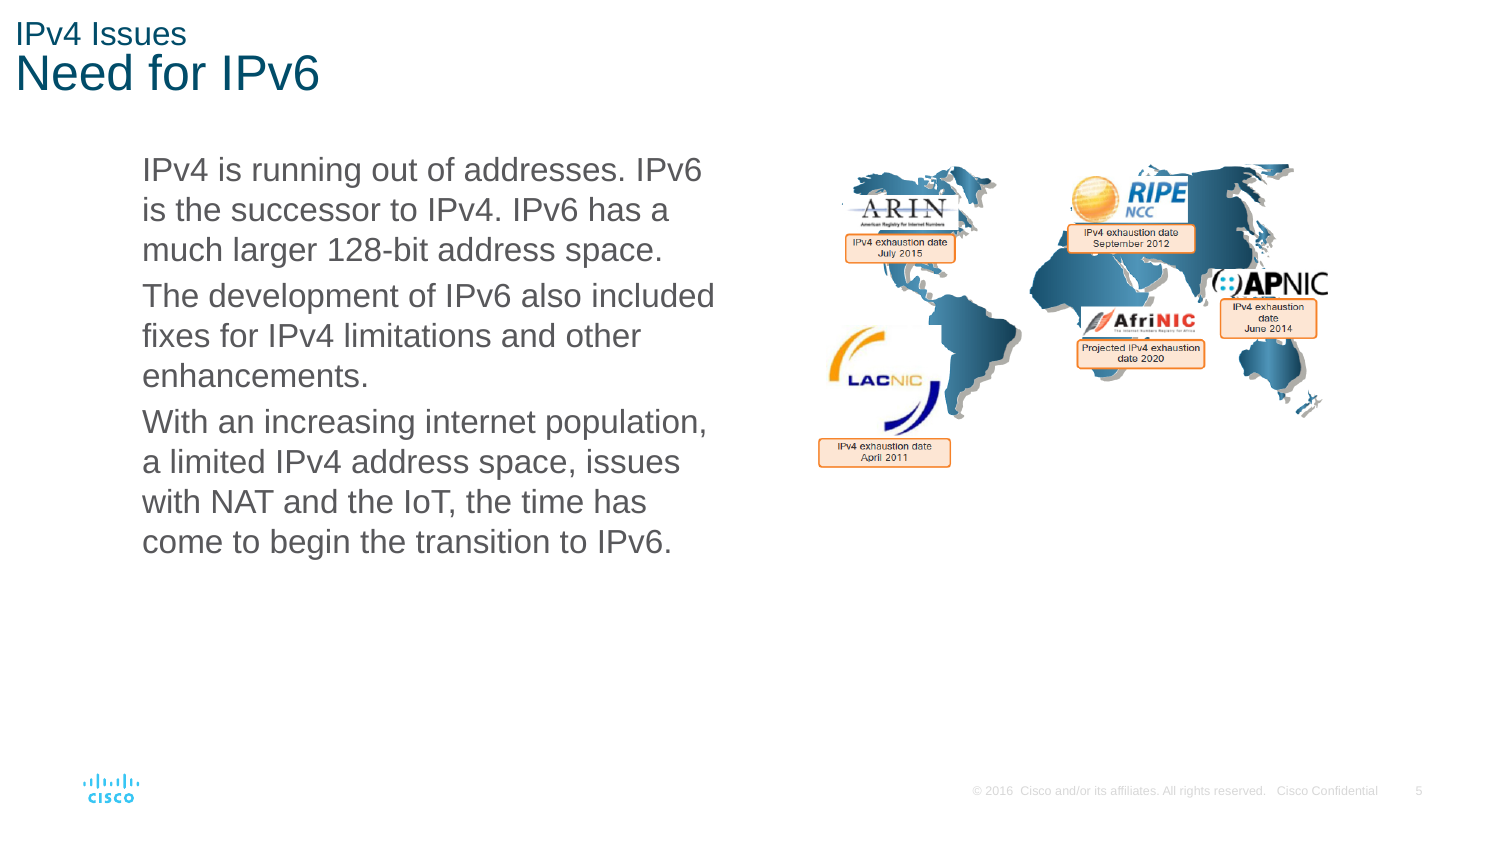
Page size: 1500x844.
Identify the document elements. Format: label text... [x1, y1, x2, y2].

title IPv4 Issues Need for IPv6 [0, 0, 1369, 121]
picture [763, 140, 1335, 480]
list IPv4 is running out of addresses. IPv6 is the successor to IPv4. IPv6 has a much larger 128-bit address space. The development of IPv6 also included fixes for IPv4 limitations and other enhancements. With an increasing internet population, a limited IPv4 address space, issues with NAT and the IoT, the time has come to begin the transition to IPv6. [70, 140, 750, 645]
